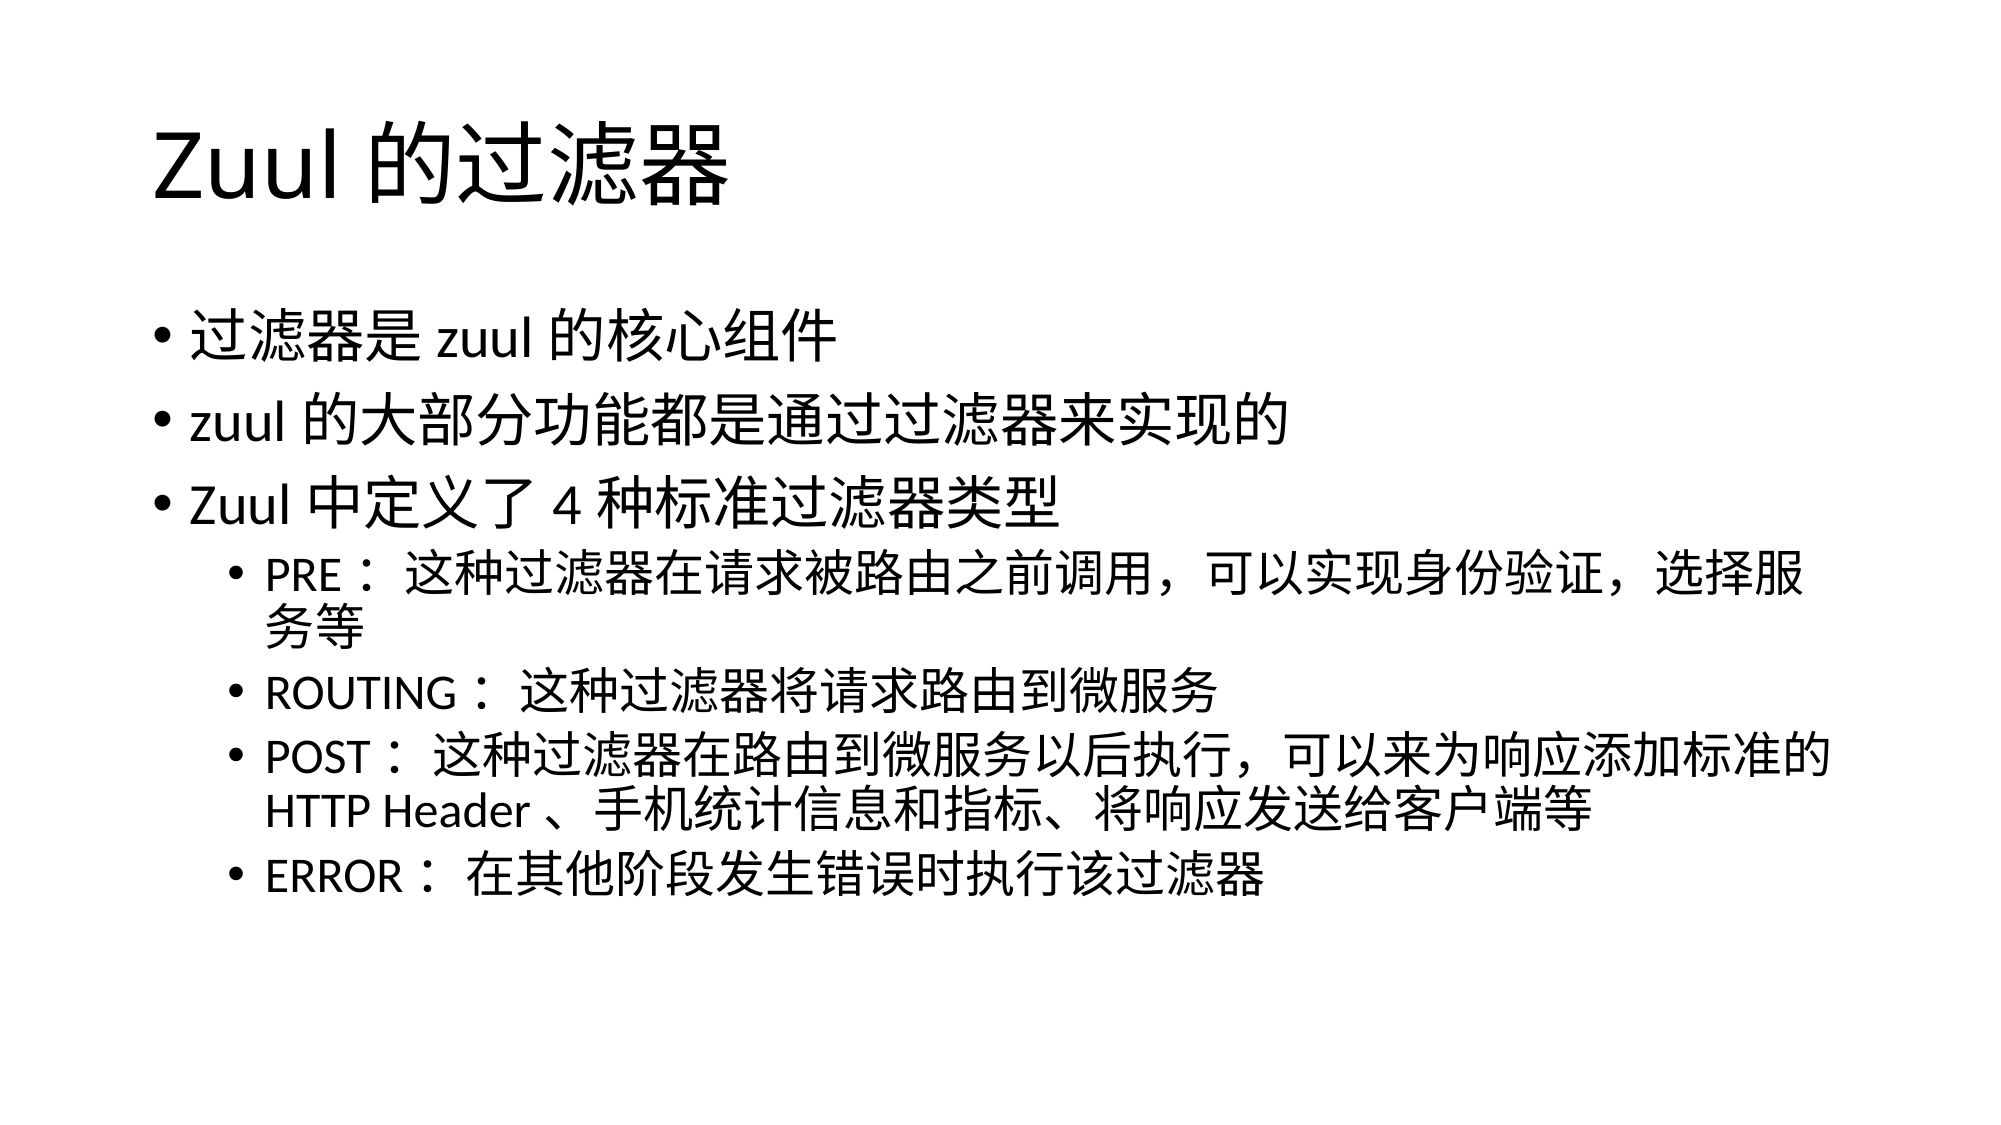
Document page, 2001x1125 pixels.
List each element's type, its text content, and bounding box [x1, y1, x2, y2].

list 过滤器是zuul的核心组件 zuul的大部分功能都是通过过滤器来实现的 Zuul中定义了4种标准过滤器类型 PRE：这种过滤器在请求被路由之前调用，可以实现身份验证，选择服务等 ROUTING：这种过滤器将请求路由到微服务 POST：这种过滤器在路由到微服务以后执行，可以来为响应添加标准的HTTP Header、手机统计信息和指标、将响应发送给客户端等 ERROR：在其他阶段发生错误时执行该过滤器 [137, 299, 1863, 1014]
title Zuul的过滤器 [137, 59, 1863, 278]
